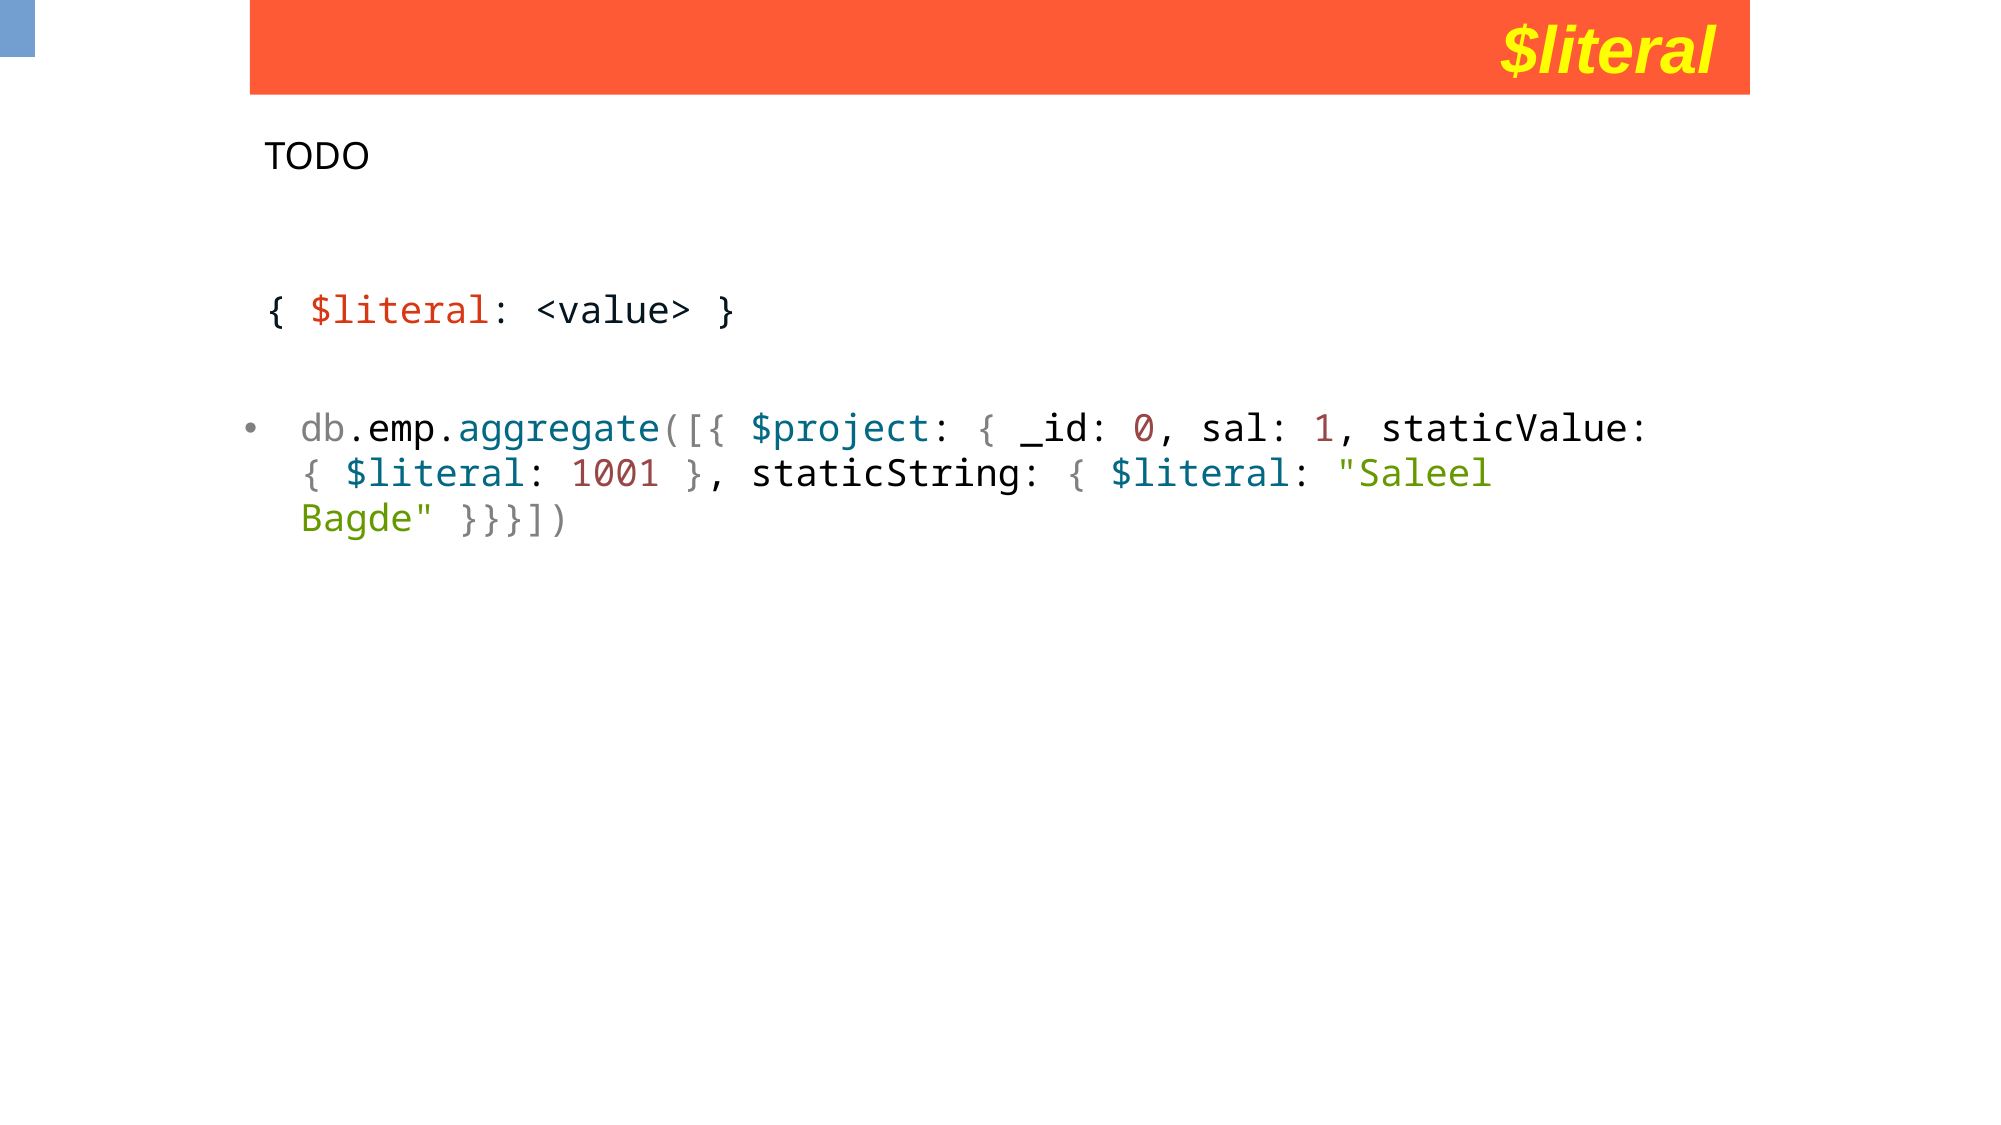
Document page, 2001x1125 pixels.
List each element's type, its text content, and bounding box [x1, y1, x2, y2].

text_box TODO [249, 124, 1750, 185]
text_box { $literal: <value> } [249, 278, 1688, 339]
text_box db.emp.aggregate([{ $project: { _id: 0, sal: 1, staticValue: { $literal: 1001 }, staticString: { $literal: "Saleel Bagde" }}}]) [229, 397, 1771, 547]
text_box $literal [249, 0, 1750, 95]
